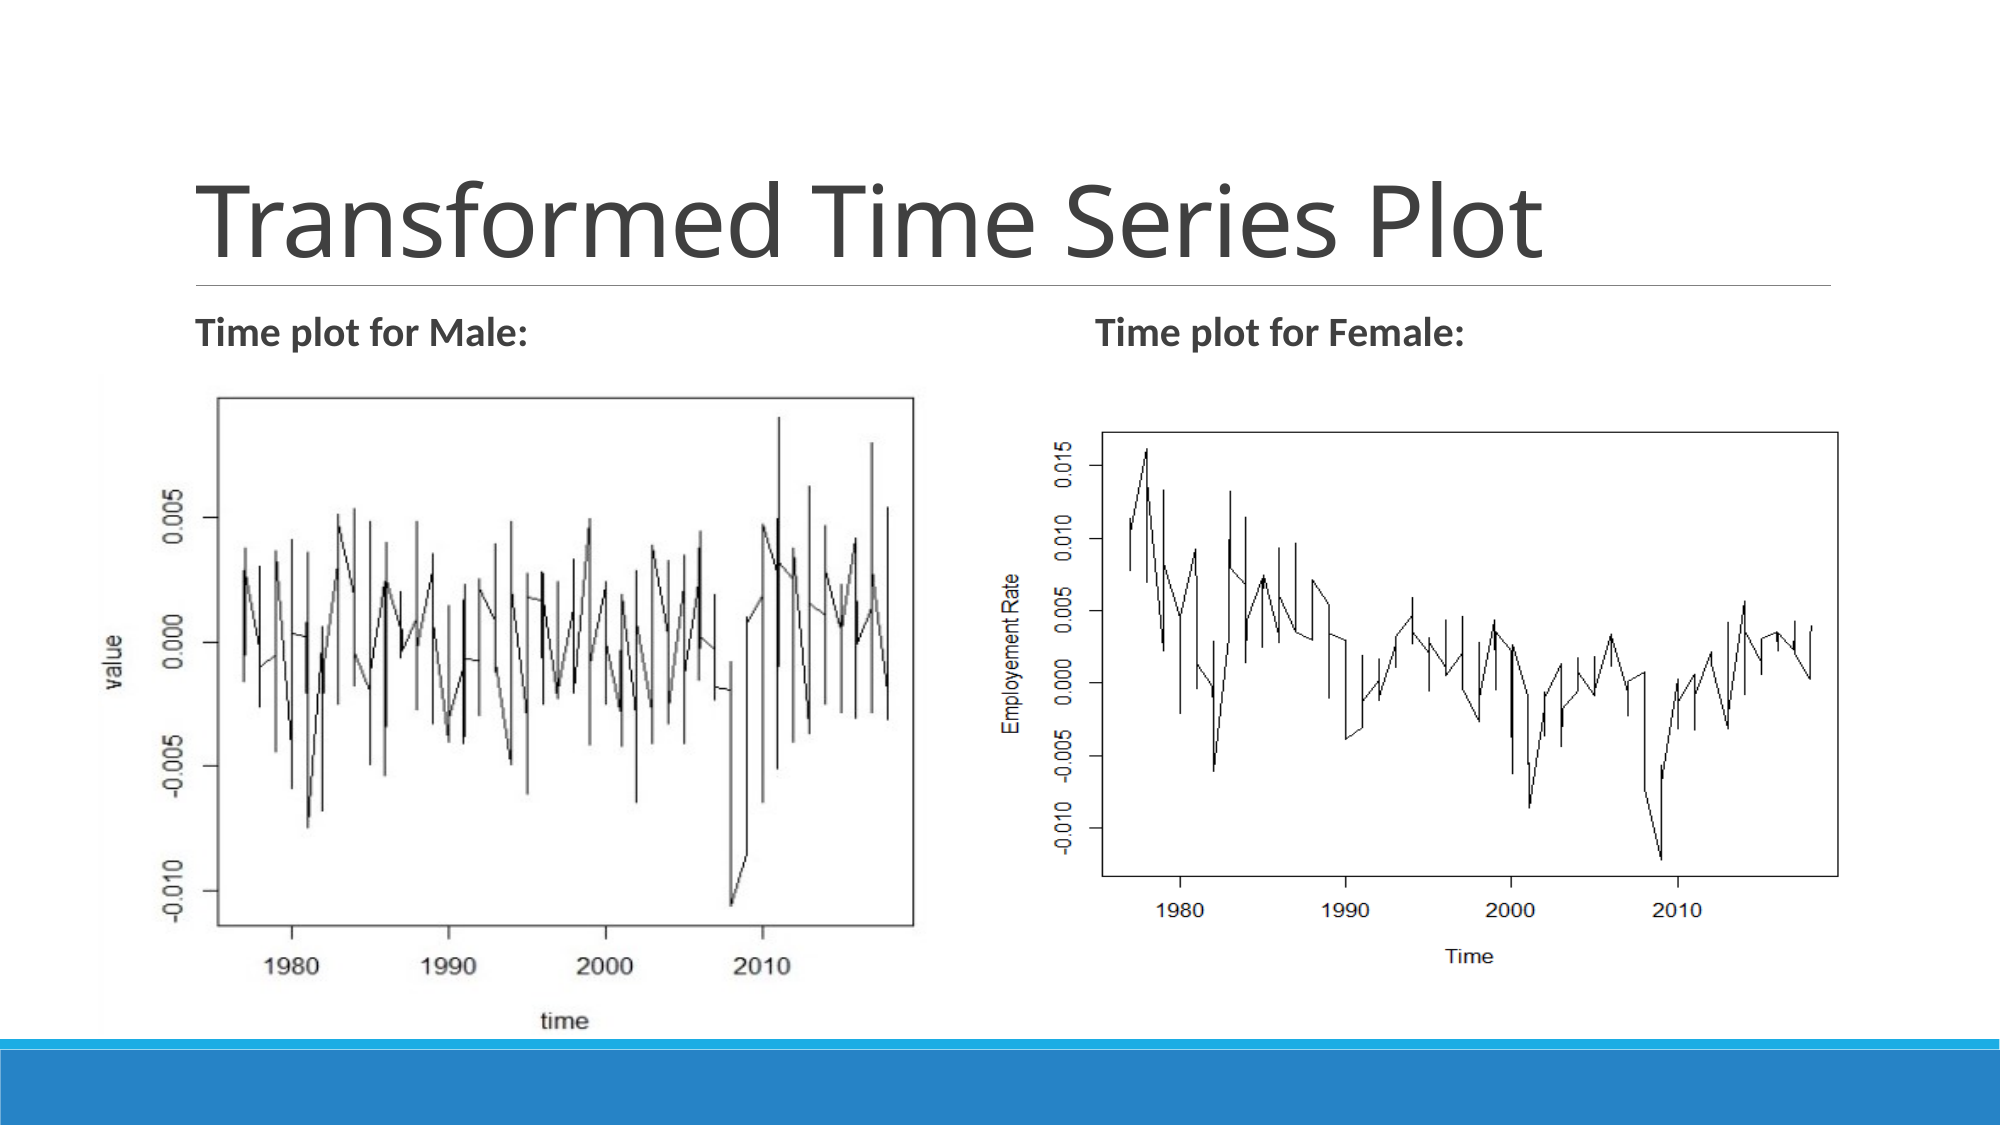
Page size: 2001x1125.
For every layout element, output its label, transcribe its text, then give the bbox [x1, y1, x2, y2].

list Time plot for Male: Time plot for Female: [180, 302, 1830, 963]
title Transformed Time Series Plot [180, 47, 1830, 285]
picture [999, 355, 1876, 982]
picture [97, 373, 929, 1035]
